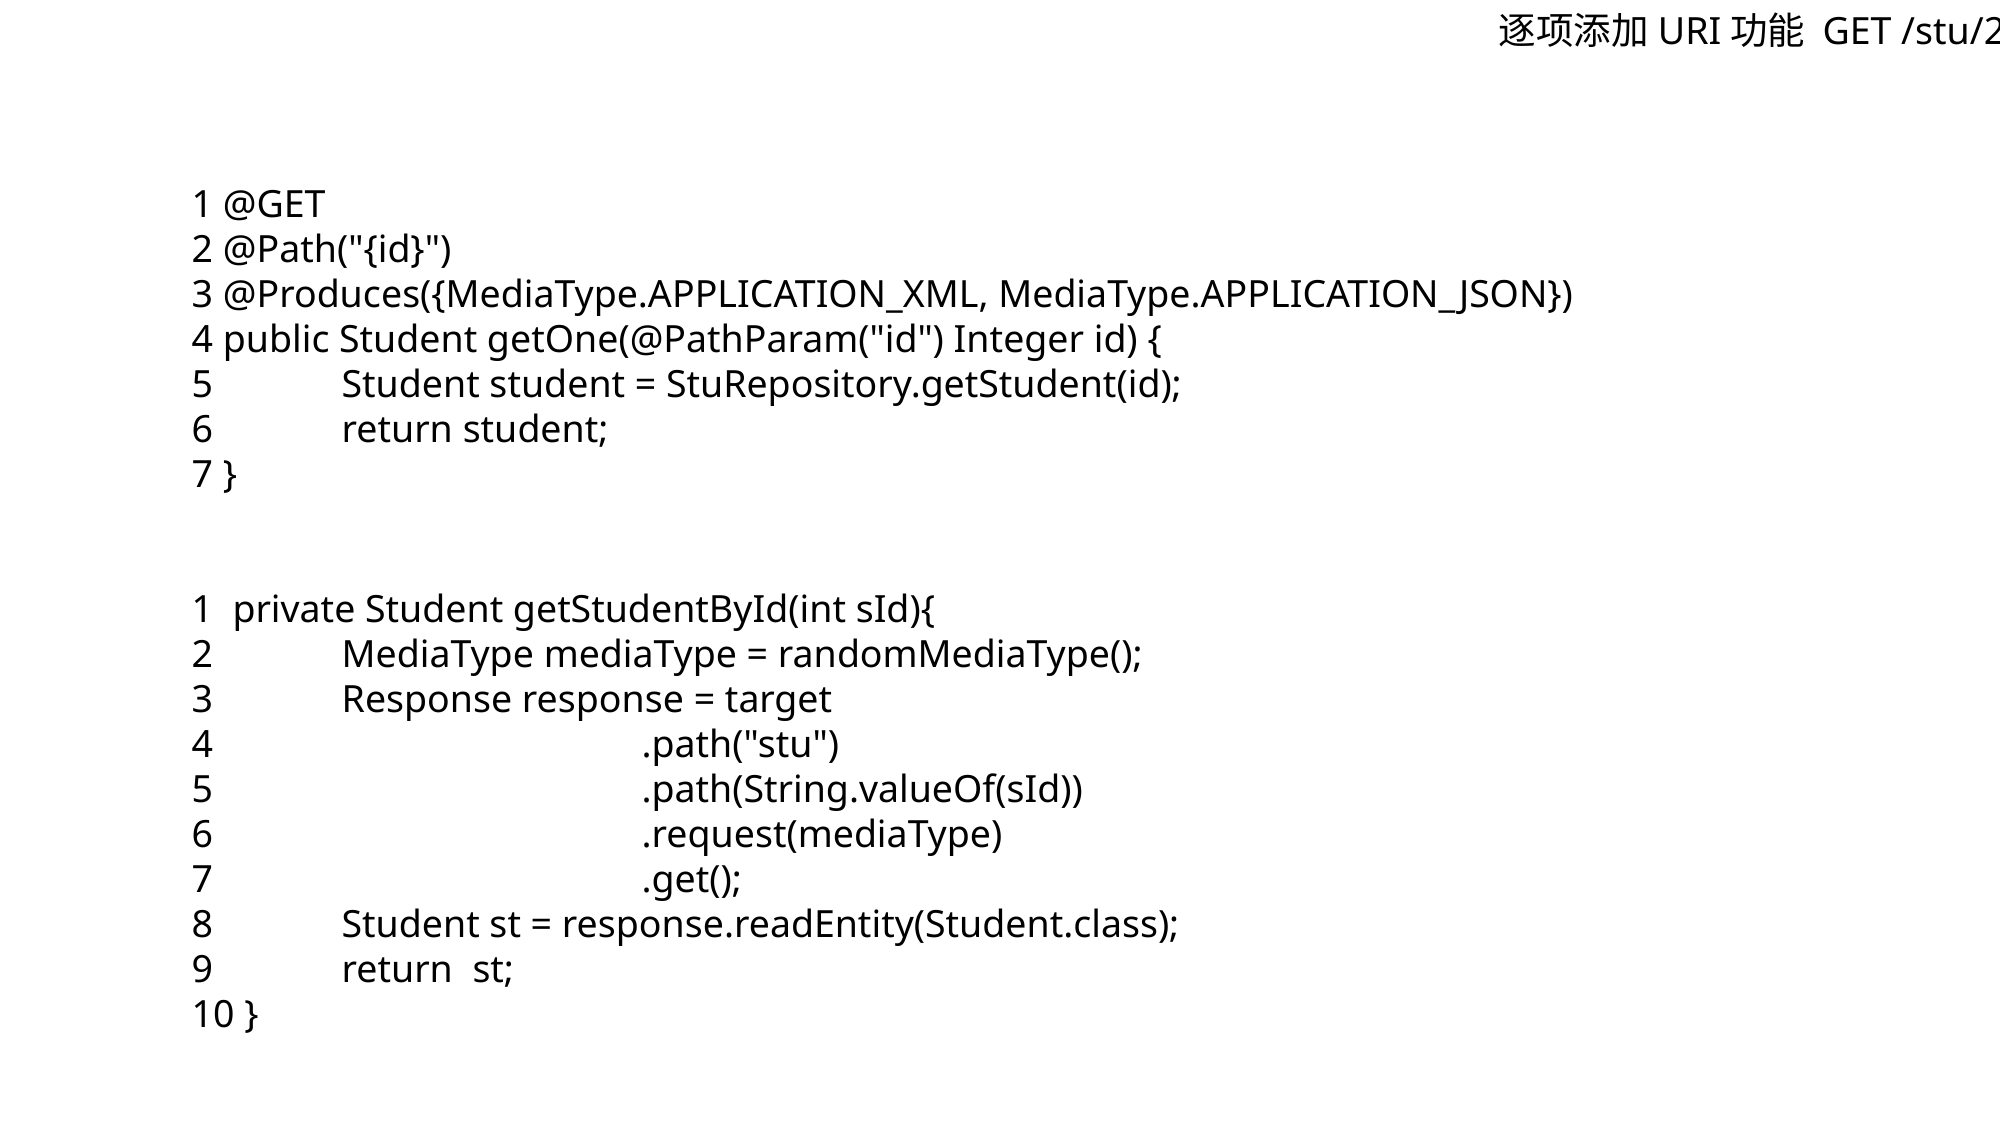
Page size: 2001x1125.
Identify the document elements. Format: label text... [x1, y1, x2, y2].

text_box 逐项添加URI功能 GET /stu/2 [1484, 0, 2000, 60]
text_box 1 private Student getStudentById(int sId){ 2 MediaType mediaType = randomMediaType(); 3 Response response = target 4 .path("stu") 5 .path(String.valueOf(sId)) 6 .request(mediaType) 7 .get(); 8 Student st = response.readEntity(Student.class); 9 return st; 10 } [176, 577, 1529, 1042]
text_box 1 @GET 2 @Path("{id}") 3 @Produces({MediaType.APPLICATION_XML, MediaType.APPLICATION_JSON}) 4 public Student getOne(@PathParam("id") Integer id) { 5 Student student = StuRepository.getStudent(id); 6 return student; 7 } [176, 172, 1612, 503]
